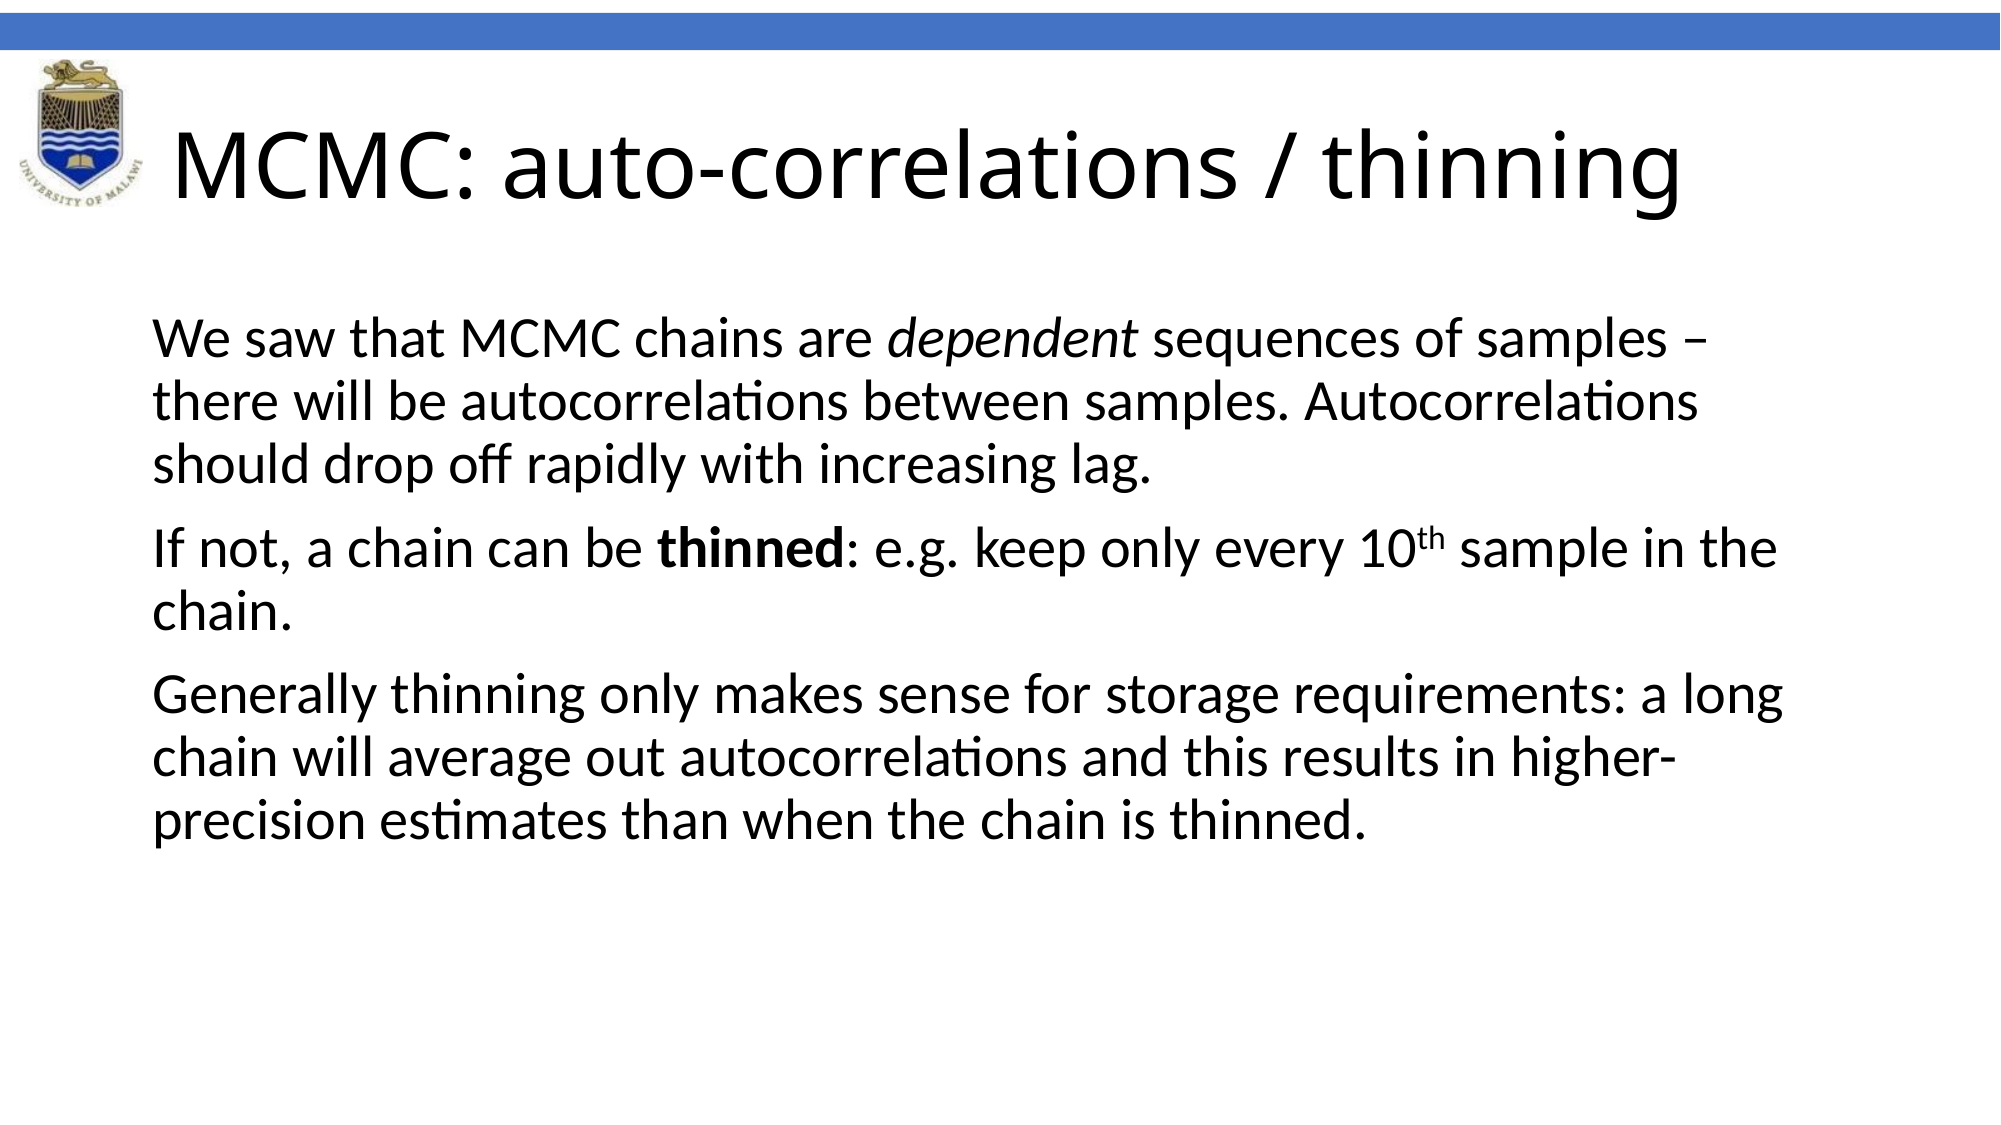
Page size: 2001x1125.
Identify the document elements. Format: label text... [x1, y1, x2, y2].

title MCMC: auto-correlations / thinning [155, 59, 1851, 278]
list We saw that MCMC chains are dependent sequences of samples – there will be autocorrelations between samples. Autocorrelations should drop off rapidly with increasing lag. If not, a chain can be thinned: e.g. keep only every 10th sample in the chain. Generally thinning only makes sense for storage requirements: a long chain will average out autocorrelations and this results in higher-precision estimates than when the chain is thinned. [137, 299, 1863, 1066]
picture [19, 59, 143, 207]
